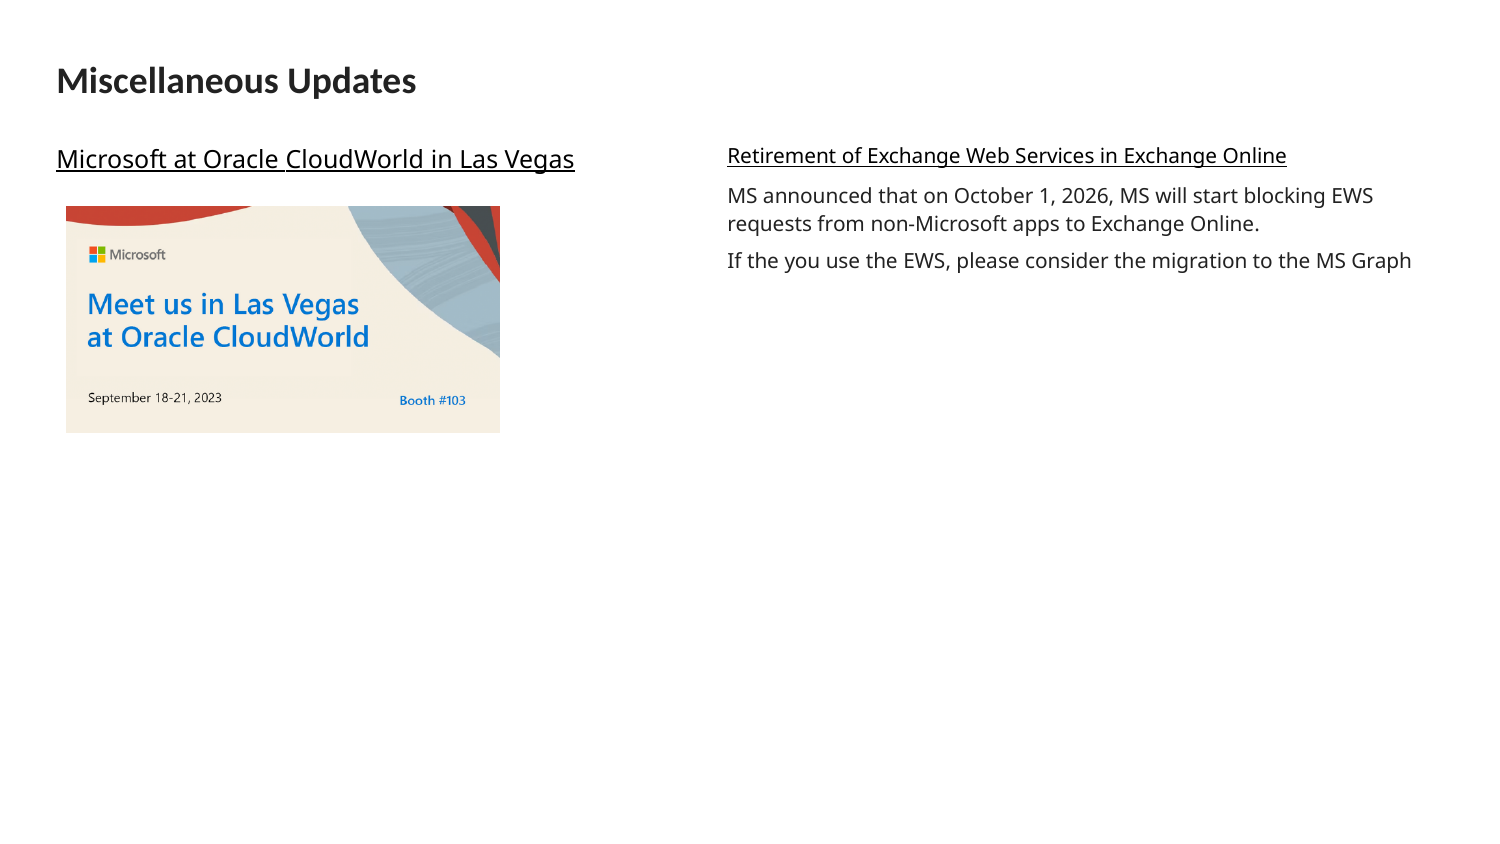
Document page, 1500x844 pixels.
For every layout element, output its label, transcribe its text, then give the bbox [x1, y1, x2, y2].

picture [66, 206, 500, 434]
list Microsoft at Oracle CloudWorld in Las Vegas [56, 140, 706, 760]
list Retirement of Exchange Web Services in Exchange Online MS announced that on October 1, 2026, MS will start blocking EWS requests from non-Microsoft apps to Exchange Online. If the you use the EWS, please consider the migration to the MS Graph [727, 140, 1444, 760]
title Miscellaneous Updates [56, 56, 1444, 113]
